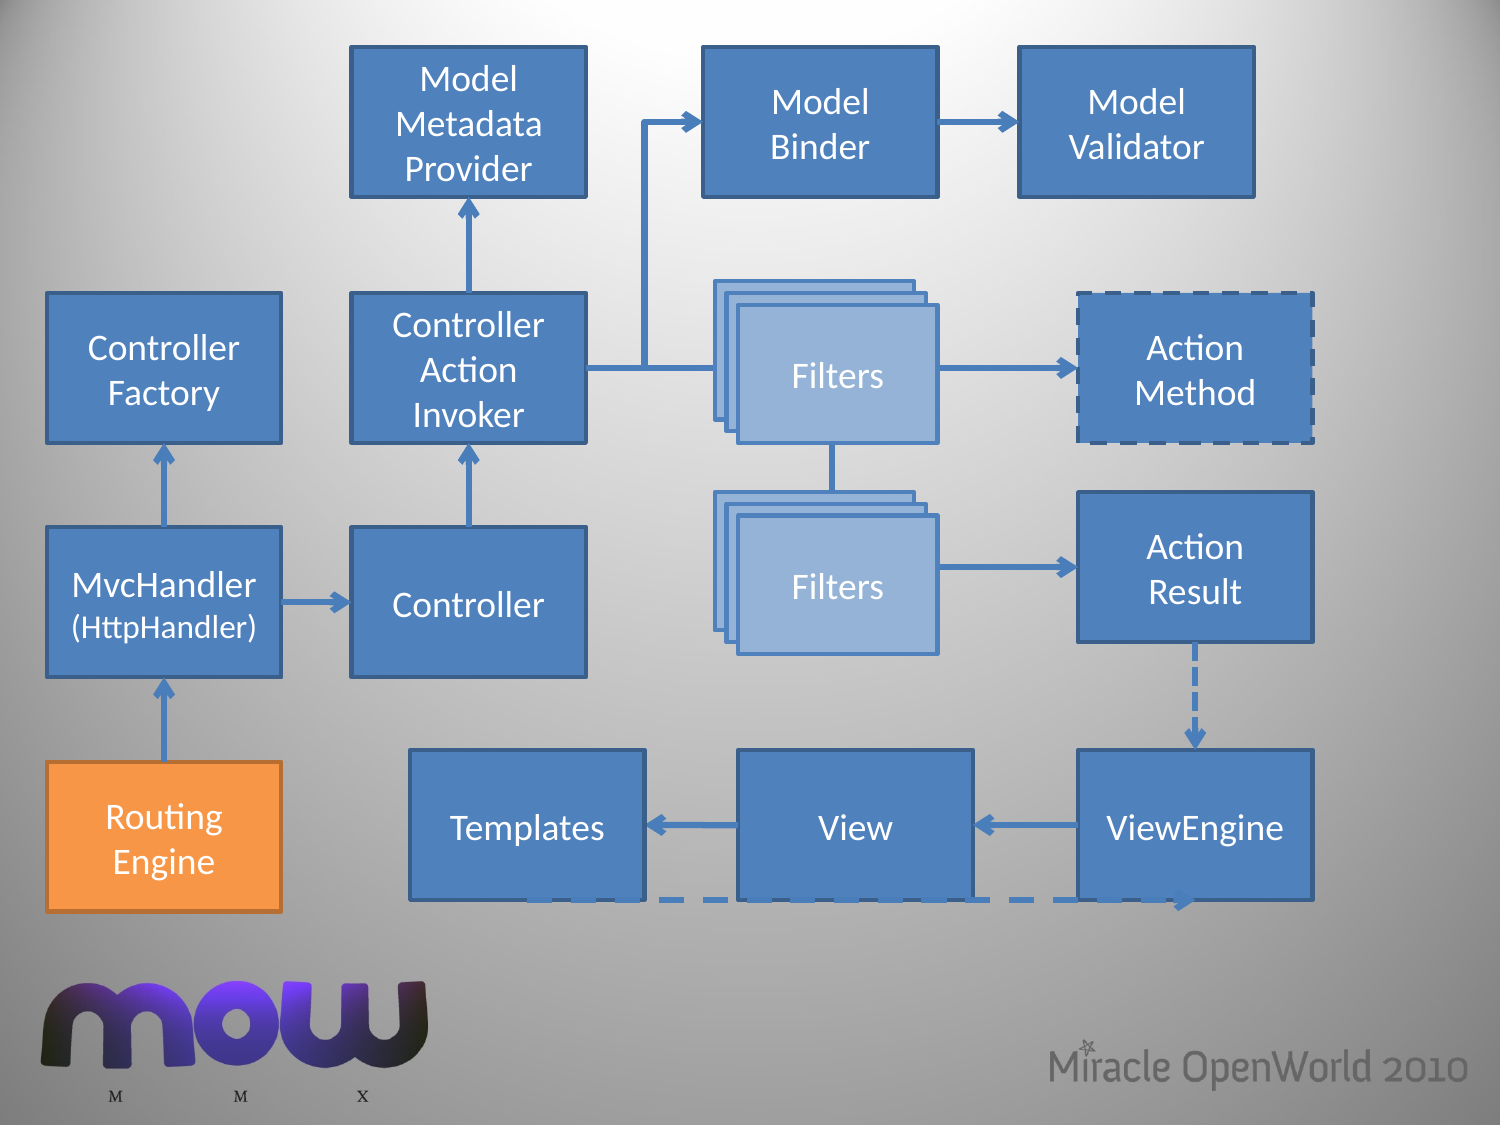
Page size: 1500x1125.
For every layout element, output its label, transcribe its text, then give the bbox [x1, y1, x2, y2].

picture [471, 445, 585, 525]
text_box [714, 491, 938, 655]
picture [471, 199, 585, 291]
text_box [585, 367, 1079, 568]
text_box Model Validator [1017, 45, 1256, 199]
text_box Templates [408, 748, 647, 902]
text_box Model Metadata Provider [349, 45, 588, 199]
text_box Model Binder [701, 45, 940, 199]
text_box Routing Engine [45, 760, 283, 914]
text_box MvcHandler (HttpHandler) [45, 525, 283, 679]
text_box View [736, 748, 855, 902]
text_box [585, 121, 704, 366]
text_box Action Method [1076, 291, 1315, 445]
text_box View [866, 748, 975, 902]
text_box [714, 280, 938, 444]
text_box Controller [349, 525, 588, 679]
text_box ViewEngine [1076, 748, 1315, 902]
text_box Controller Action Invoker [349, 291, 580, 445]
text_box Controller Factory [45, 291, 283, 445]
text_box Action Result [1076, 490, 1315, 644]
picture [0, 0, 1500, 1125]
